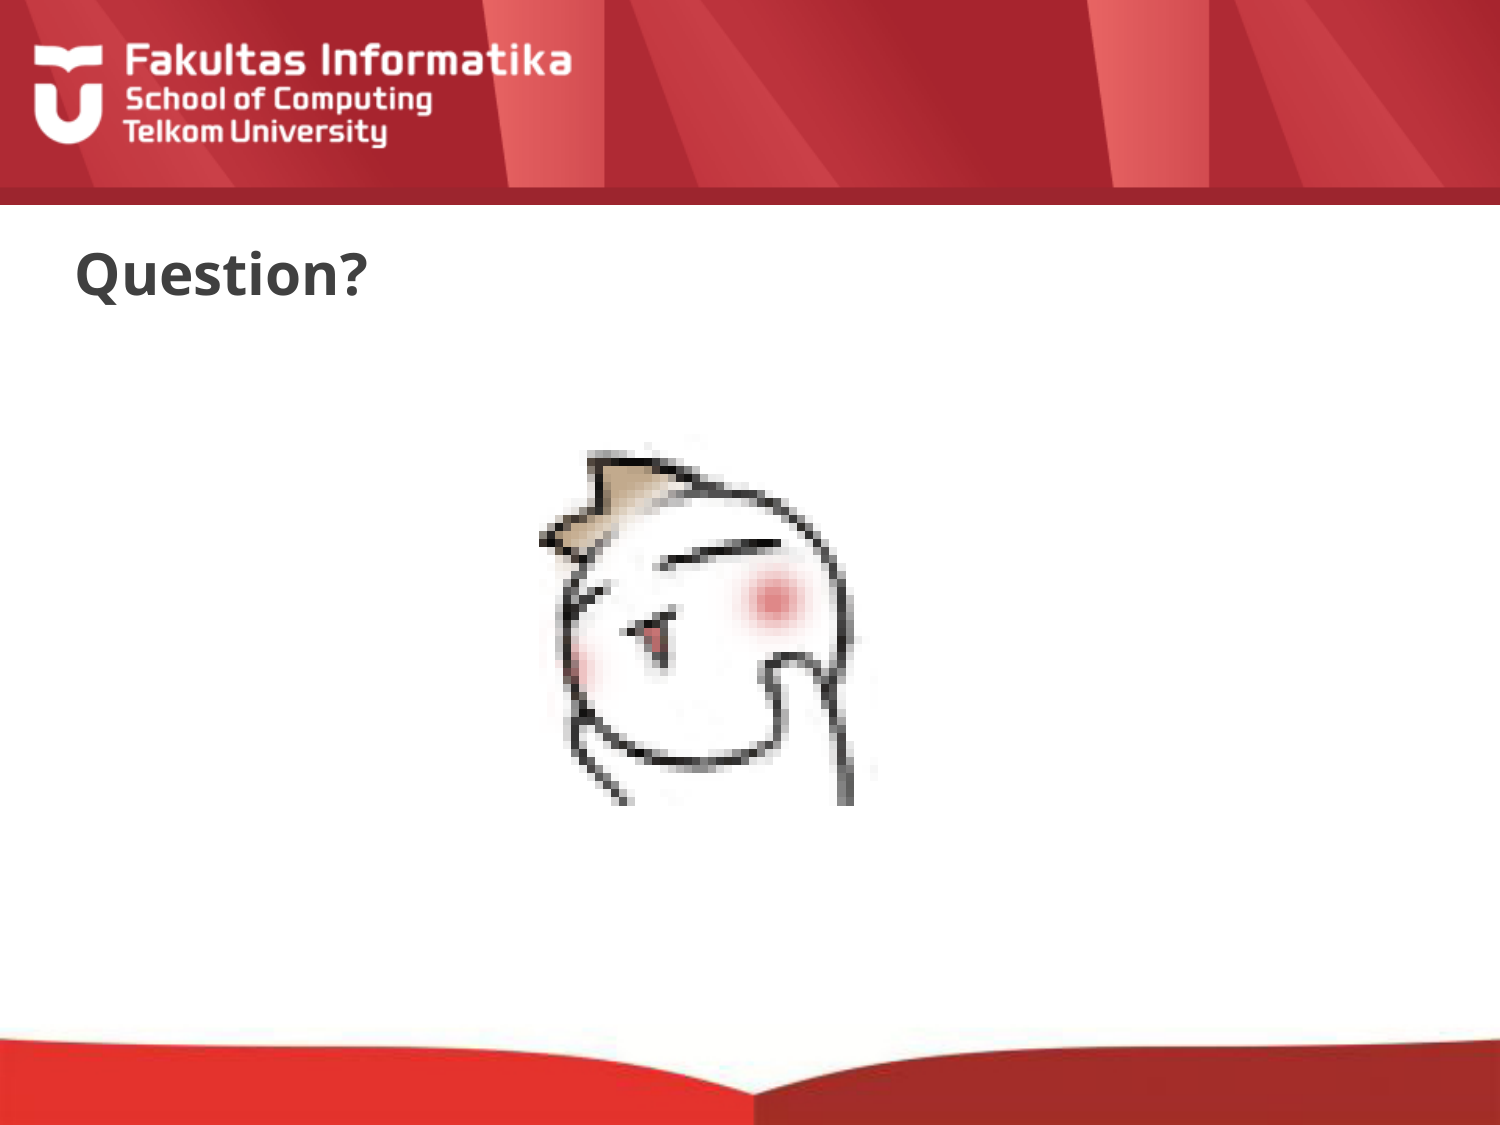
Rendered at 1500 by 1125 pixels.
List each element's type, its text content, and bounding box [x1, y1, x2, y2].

picture [0, 0, 1500, 205]
picture [539, 402, 943, 806]
title Question? [59, 219, 1426, 325]
picture [0, 1024, 1500, 1125]
